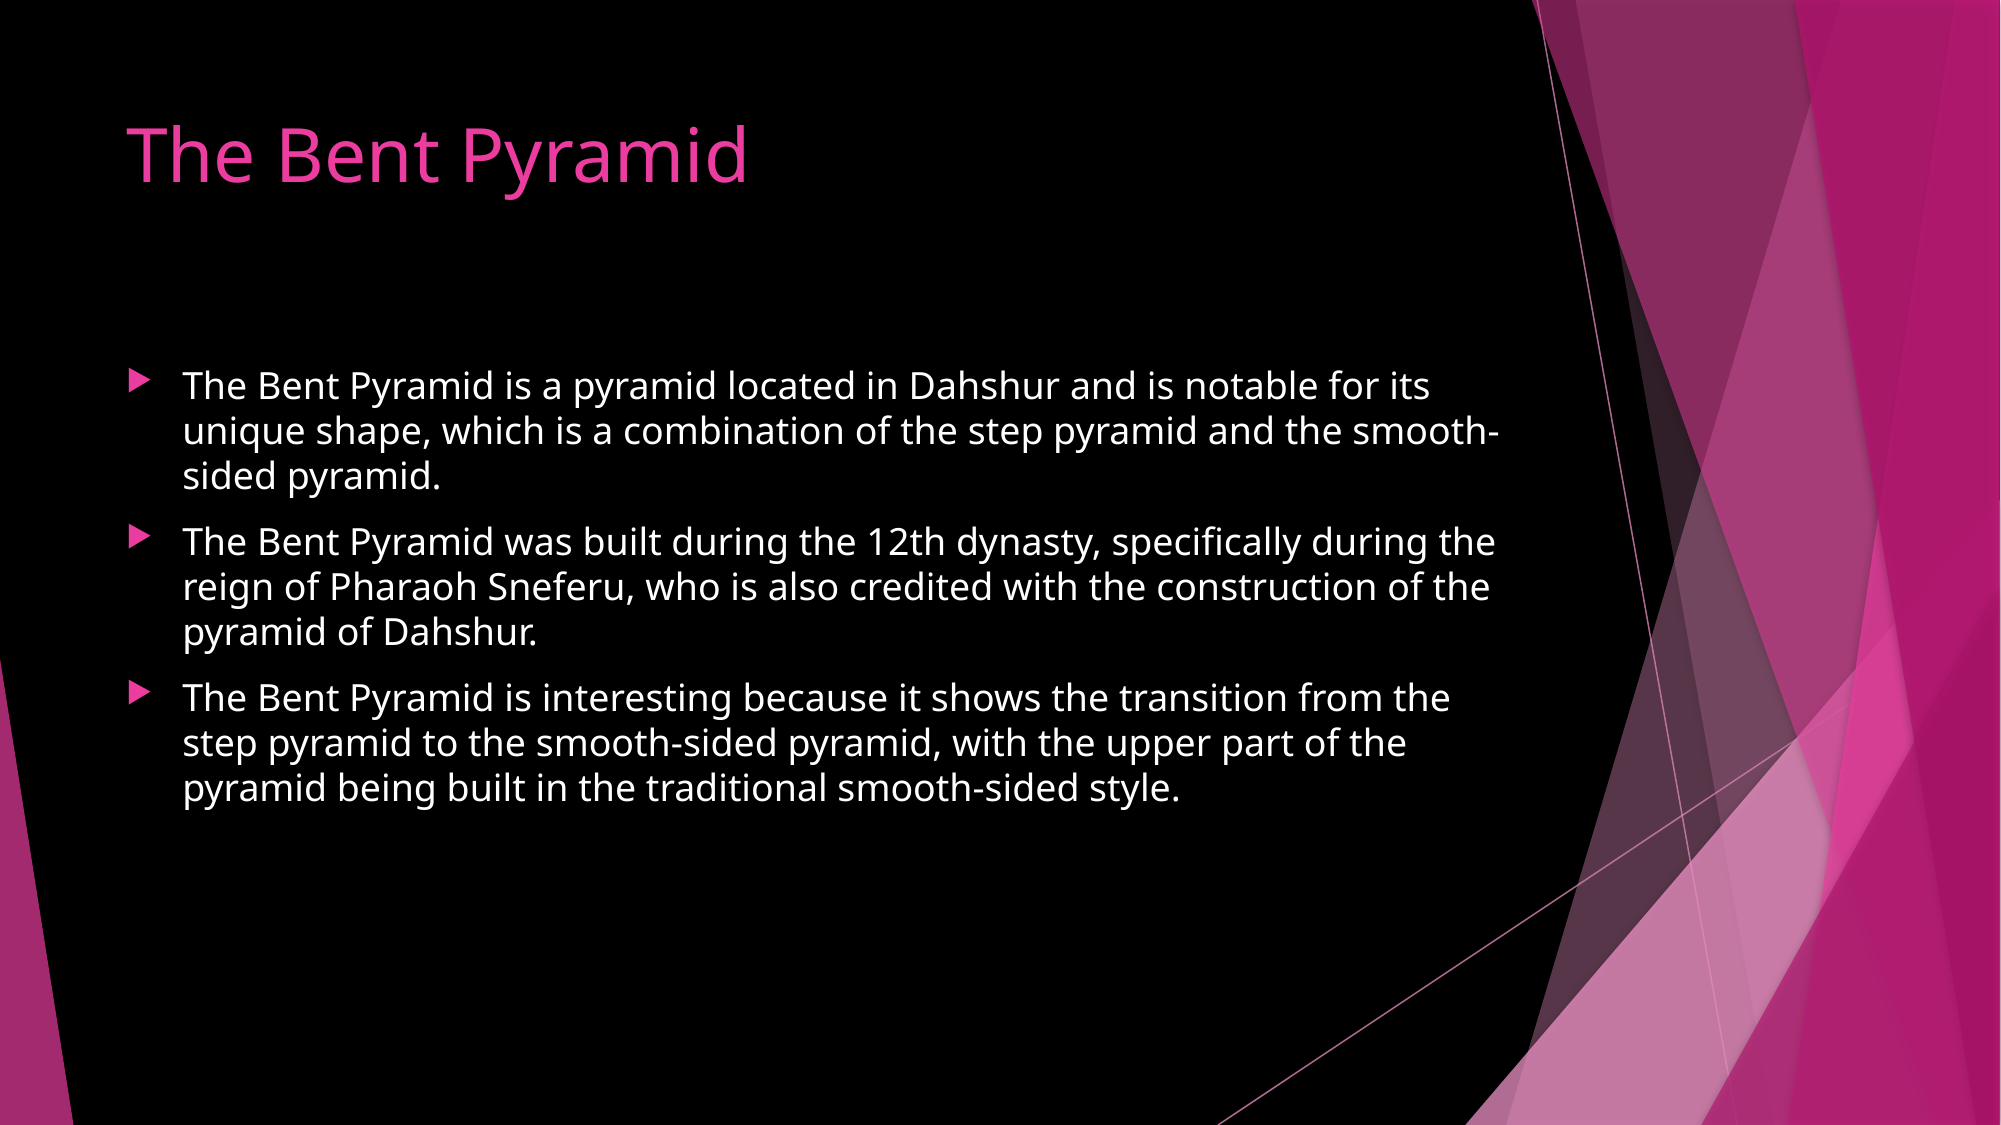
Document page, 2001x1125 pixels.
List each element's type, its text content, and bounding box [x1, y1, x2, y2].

list The Bent Pyramid is a pyramid located in Dahshur and is notable for its unique shape, which is a combination of the step pyramid and the smooth-sided pyramid. The Bent Pyramid was built during the 12th dynasty, specifically during the reign of Pharaoh Sneferu, who is also credited with the construction of the pyramid of Dahshur. The Bent Pyramid is interesting because it shows the transition from the step pyramid to the smooth-sided pyramid, with the upper part of the pyramid being built in the traditional smooth-sided style. [111, 354, 1522, 992]
title The Bent Pyramid [111, 99, 1522, 317]
